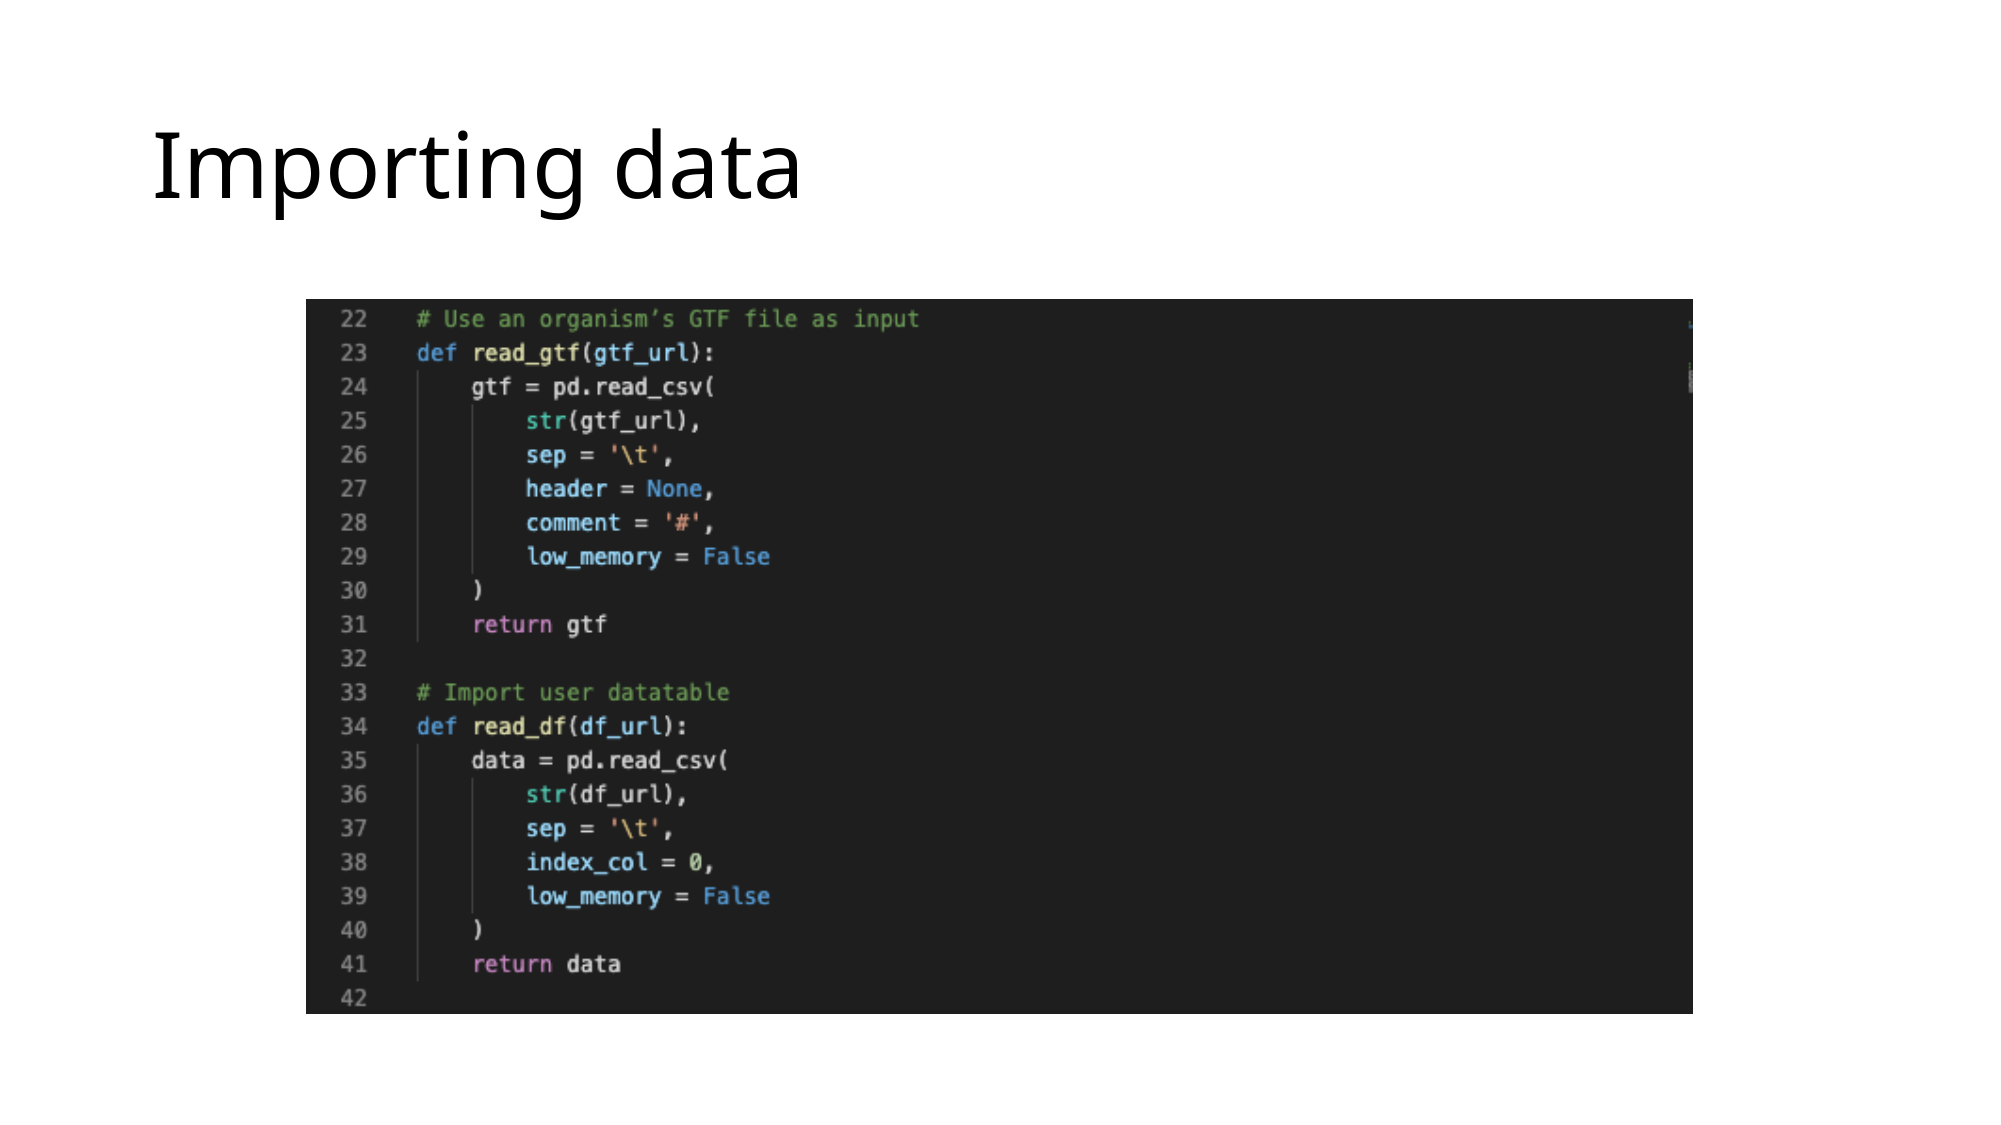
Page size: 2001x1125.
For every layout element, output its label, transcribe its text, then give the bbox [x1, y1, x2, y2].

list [306, 299, 1693, 1014]
title Importing data [137, 59, 1863, 278]
